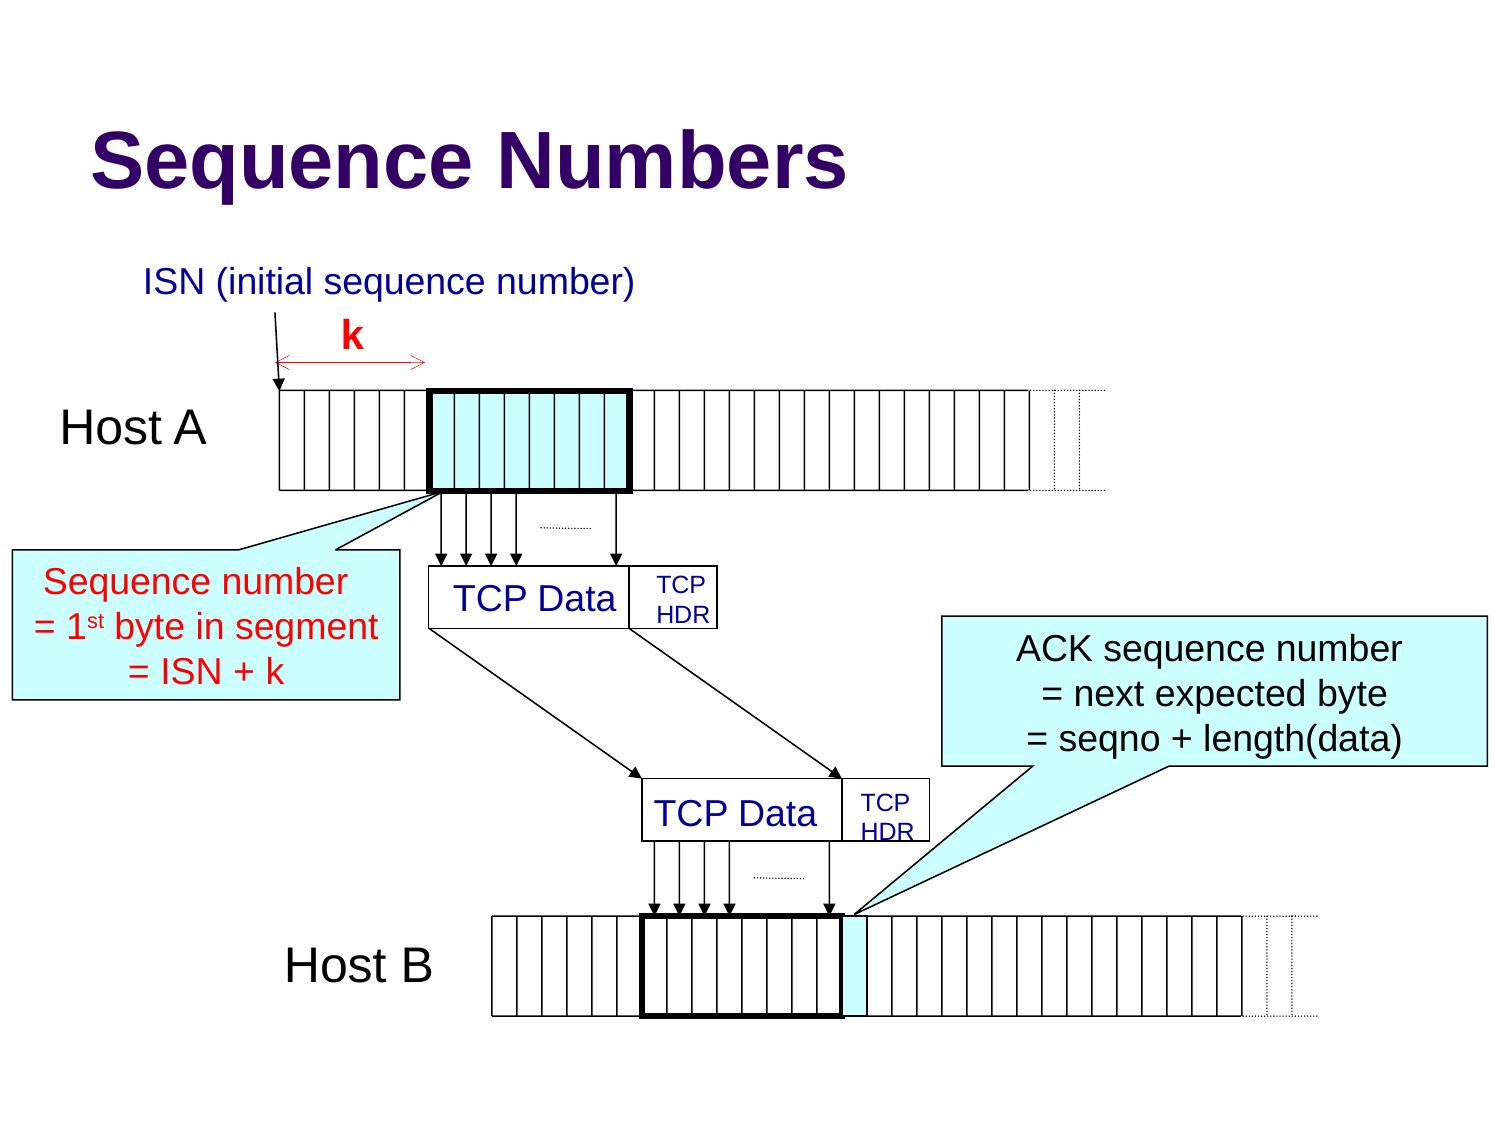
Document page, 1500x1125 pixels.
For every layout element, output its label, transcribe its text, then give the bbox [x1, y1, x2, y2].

text_box TCP Data [438, 566, 629, 627]
text_box [429, 628, 642, 779]
text_box [459, 499, 473, 566]
text_box [823, 842, 836, 914]
text_box [723, 842, 736, 914]
text_box [484, 499, 498, 566]
text_box [609, 499, 623, 566]
text_box [272, 371, 285, 389]
text_box [641, 778, 841, 842]
text_box ACK sequence number = next expected byte = seqno + length(data) [854, 616, 1488, 914]
text_box [629, 629, 842, 779]
title Sequence Numbers [75, 20, 1425, 213]
text_box Host B [269, 924, 449, 1000]
text_box TCP Data [638, 781, 833, 842]
text_box ISN (initial sequence number) [128, 249, 651, 310]
text_box [435, 499, 448, 566]
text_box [279, 390, 1105, 491]
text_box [491, 915, 1318, 1017]
text_box Host A [44, 387, 222, 463]
text_box TCP HDR [641, 561, 728, 637]
text_box k [325, 299, 380, 361]
text_box [629, 566, 641, 629]
text_box [698, 842, 711, 914]
text_box [841, 778, 845, 842]
text_box [648, 842, 661, 914]
text_box TCP HDR [845, 778, 932, 854]
text_box [428, 566, 629, 629]
text_box [510, 499, 523, 566]
text_box Sequence number = 1st byte in segment = ISN + k [12, 499, 430, 700]
text_box [673, 842, 686, 914]
